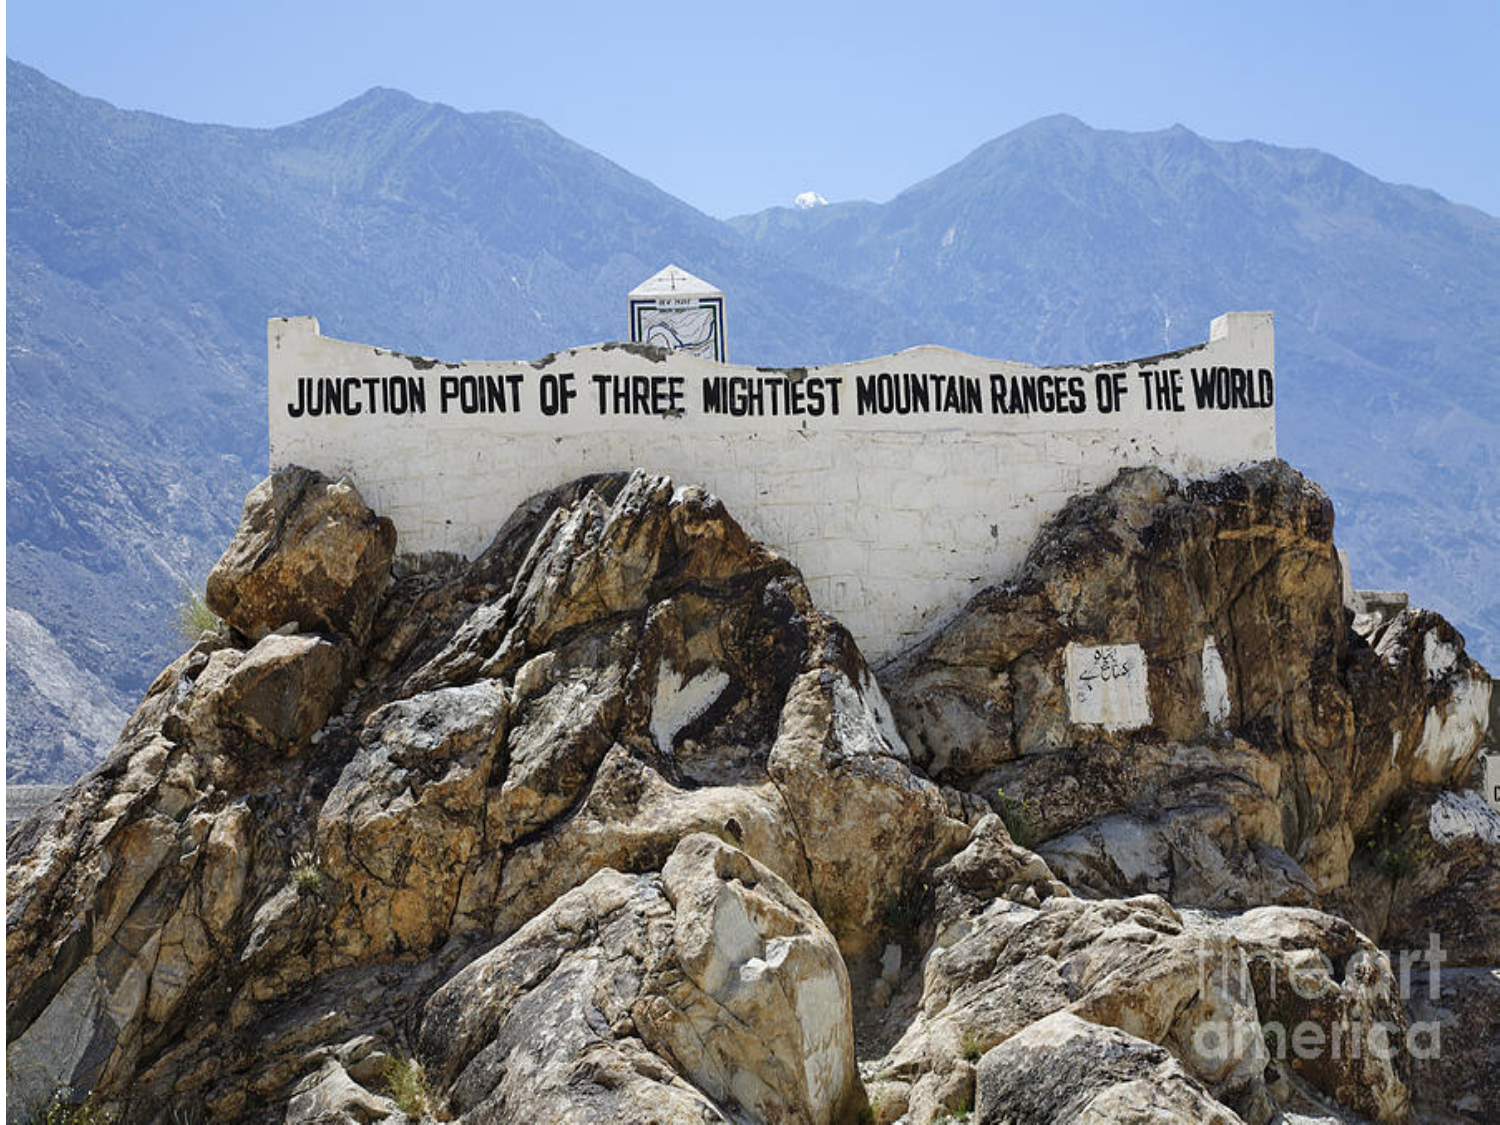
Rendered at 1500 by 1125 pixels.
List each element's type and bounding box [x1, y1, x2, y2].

list [6, 0, 1500, 1125]
